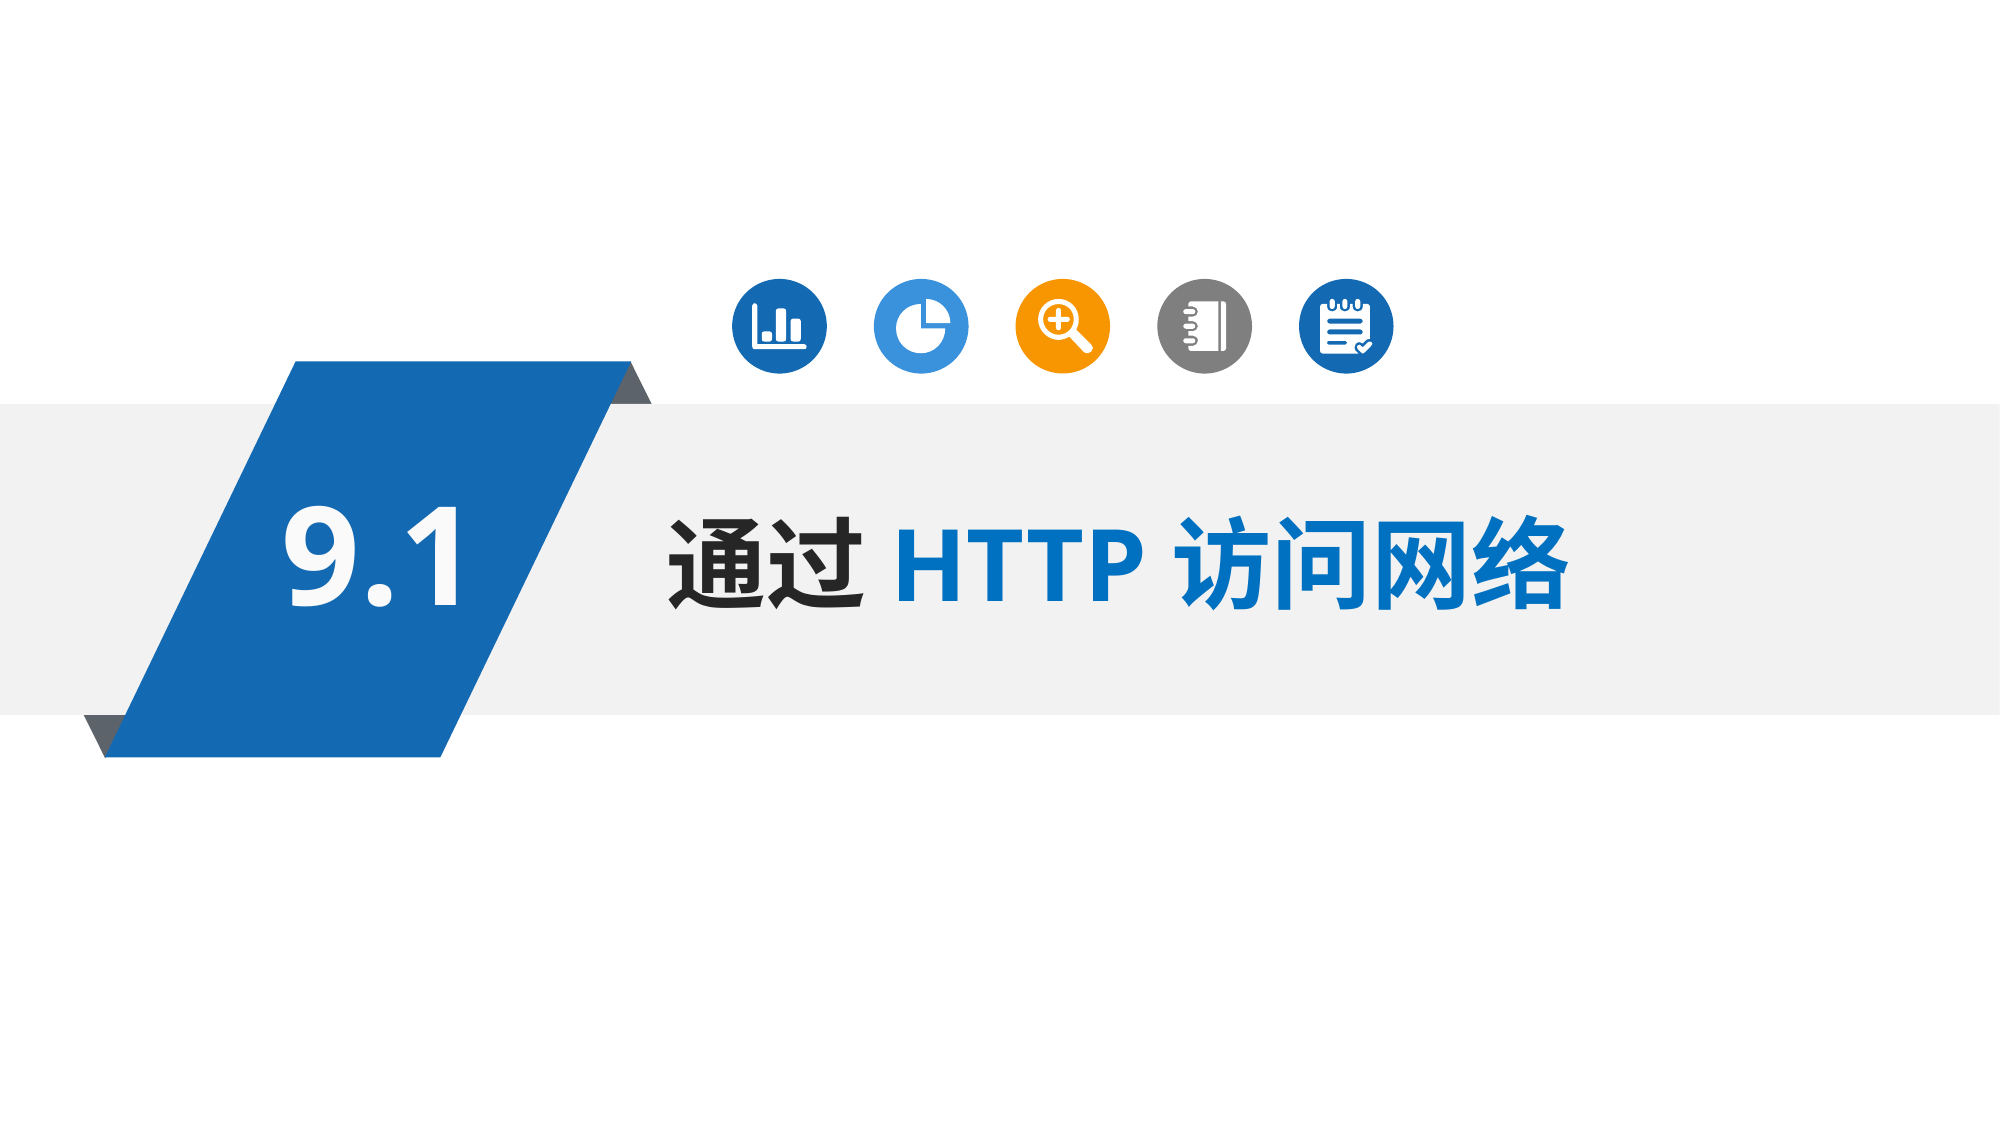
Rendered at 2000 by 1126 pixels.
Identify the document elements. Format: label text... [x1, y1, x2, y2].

text_box 通过HTTP访问网络 [651, 494, 1756, 630]
text_box 9.1 [266, 460, 552, 641]
